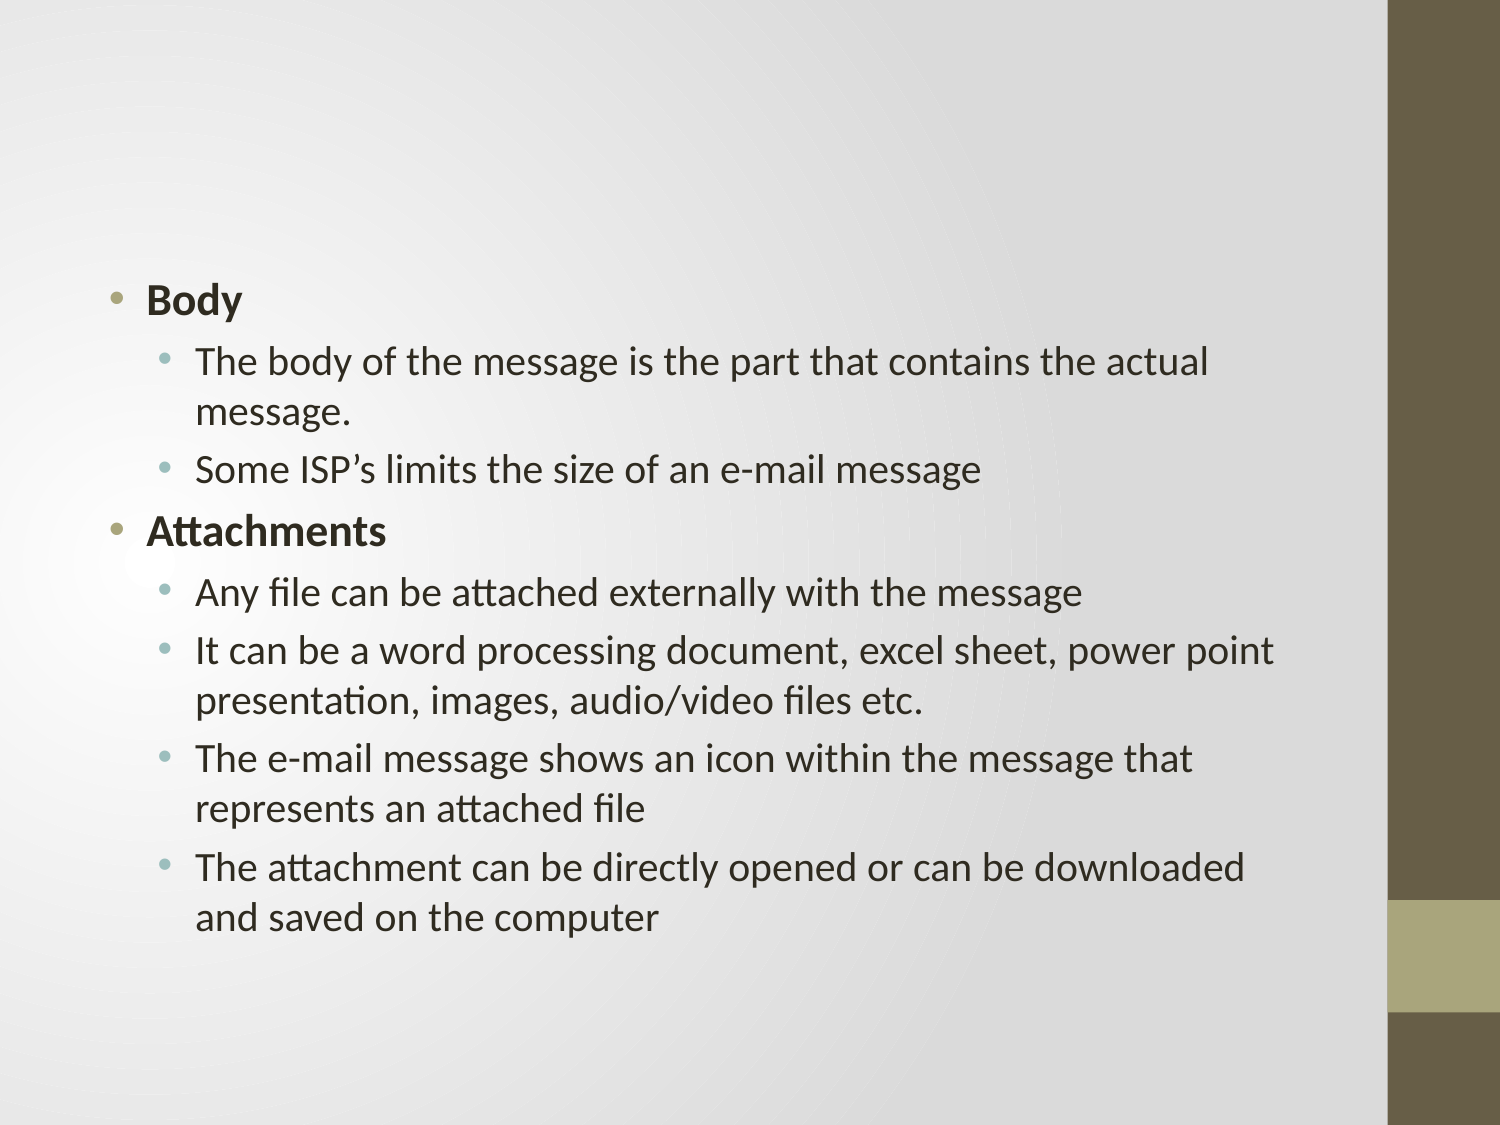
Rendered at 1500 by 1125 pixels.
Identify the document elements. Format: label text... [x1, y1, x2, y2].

list Body The body of the message is the part that contains the actual message. Some ISP’s limits the size of an e-mail message Attachments Any file can be attached externally with the message It can be a word processing document, excel sheet, power point presentation, images, audio/video files etc. The e-mail message shows an icon within the message that represents an attached file The attachment can be directly opened or can be downloaded and saved on the computer [75, 262, 1325, 1050]
